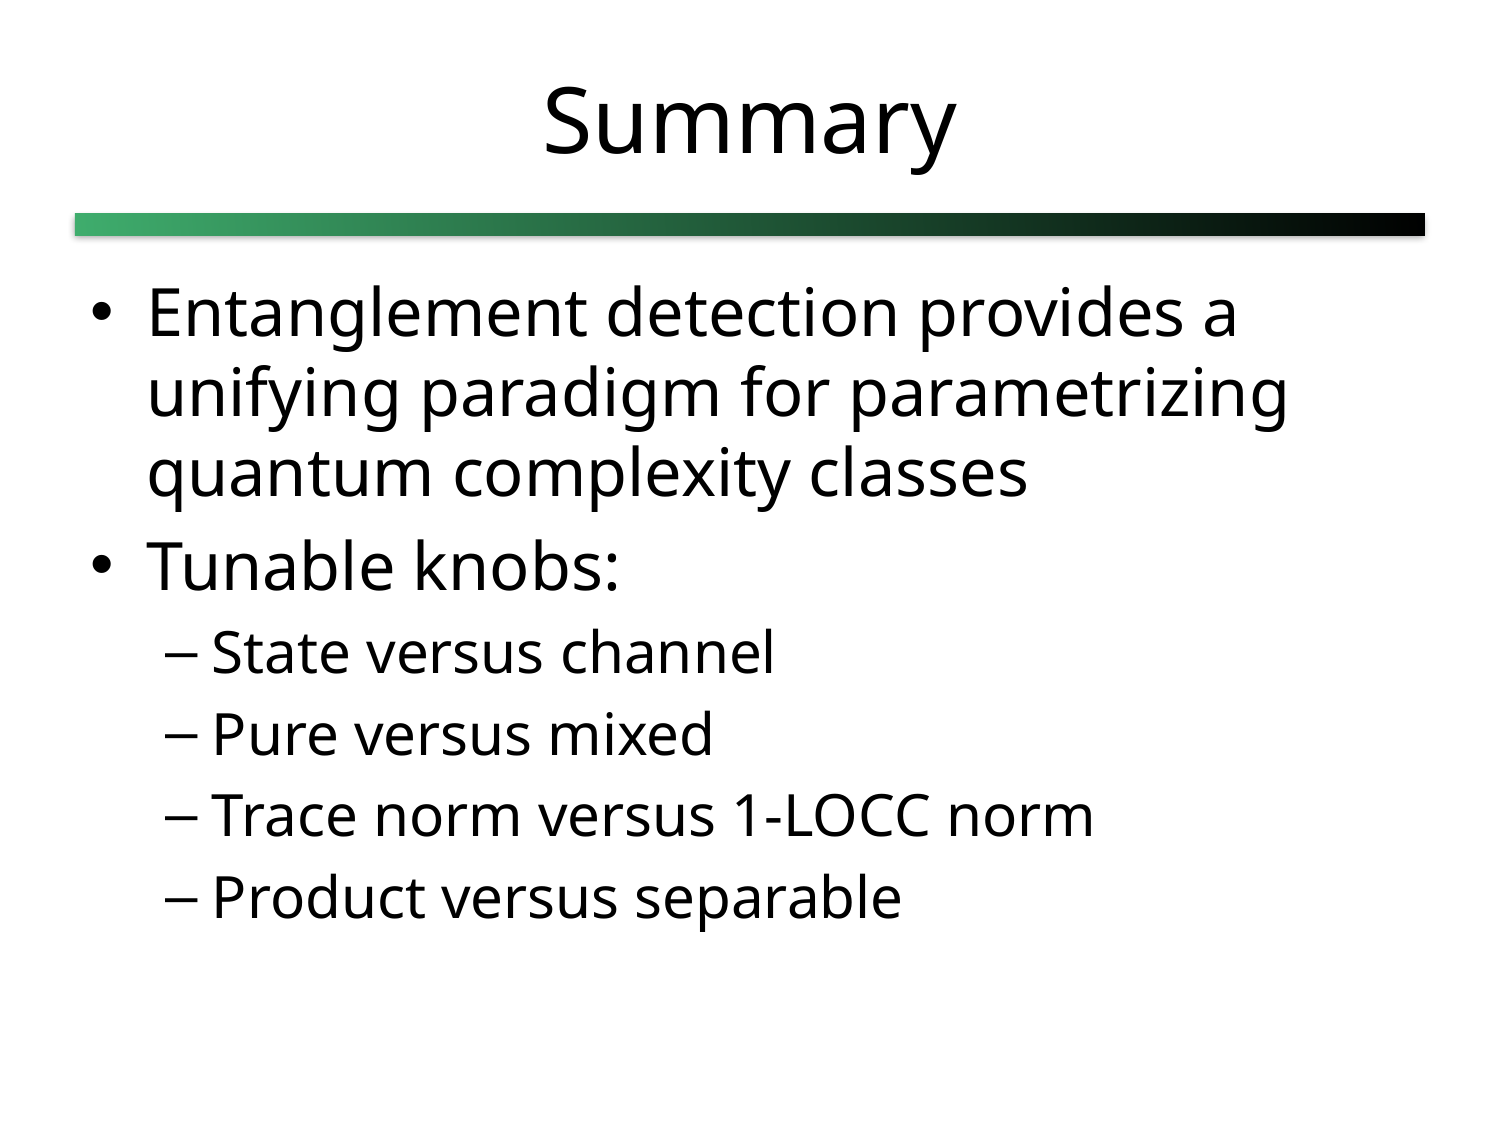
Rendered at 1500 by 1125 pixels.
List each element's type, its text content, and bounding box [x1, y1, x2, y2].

list Entanglement detection provides a unifying paradigm for parametrizing quantum complexity classes Tunable knobs: State versus channel Pure versus mixed Trace norm versus 1-LOCC norm Product versus separable [75, 262, 1425, 1005]
title Summary [75, 22, 1425, 211]
